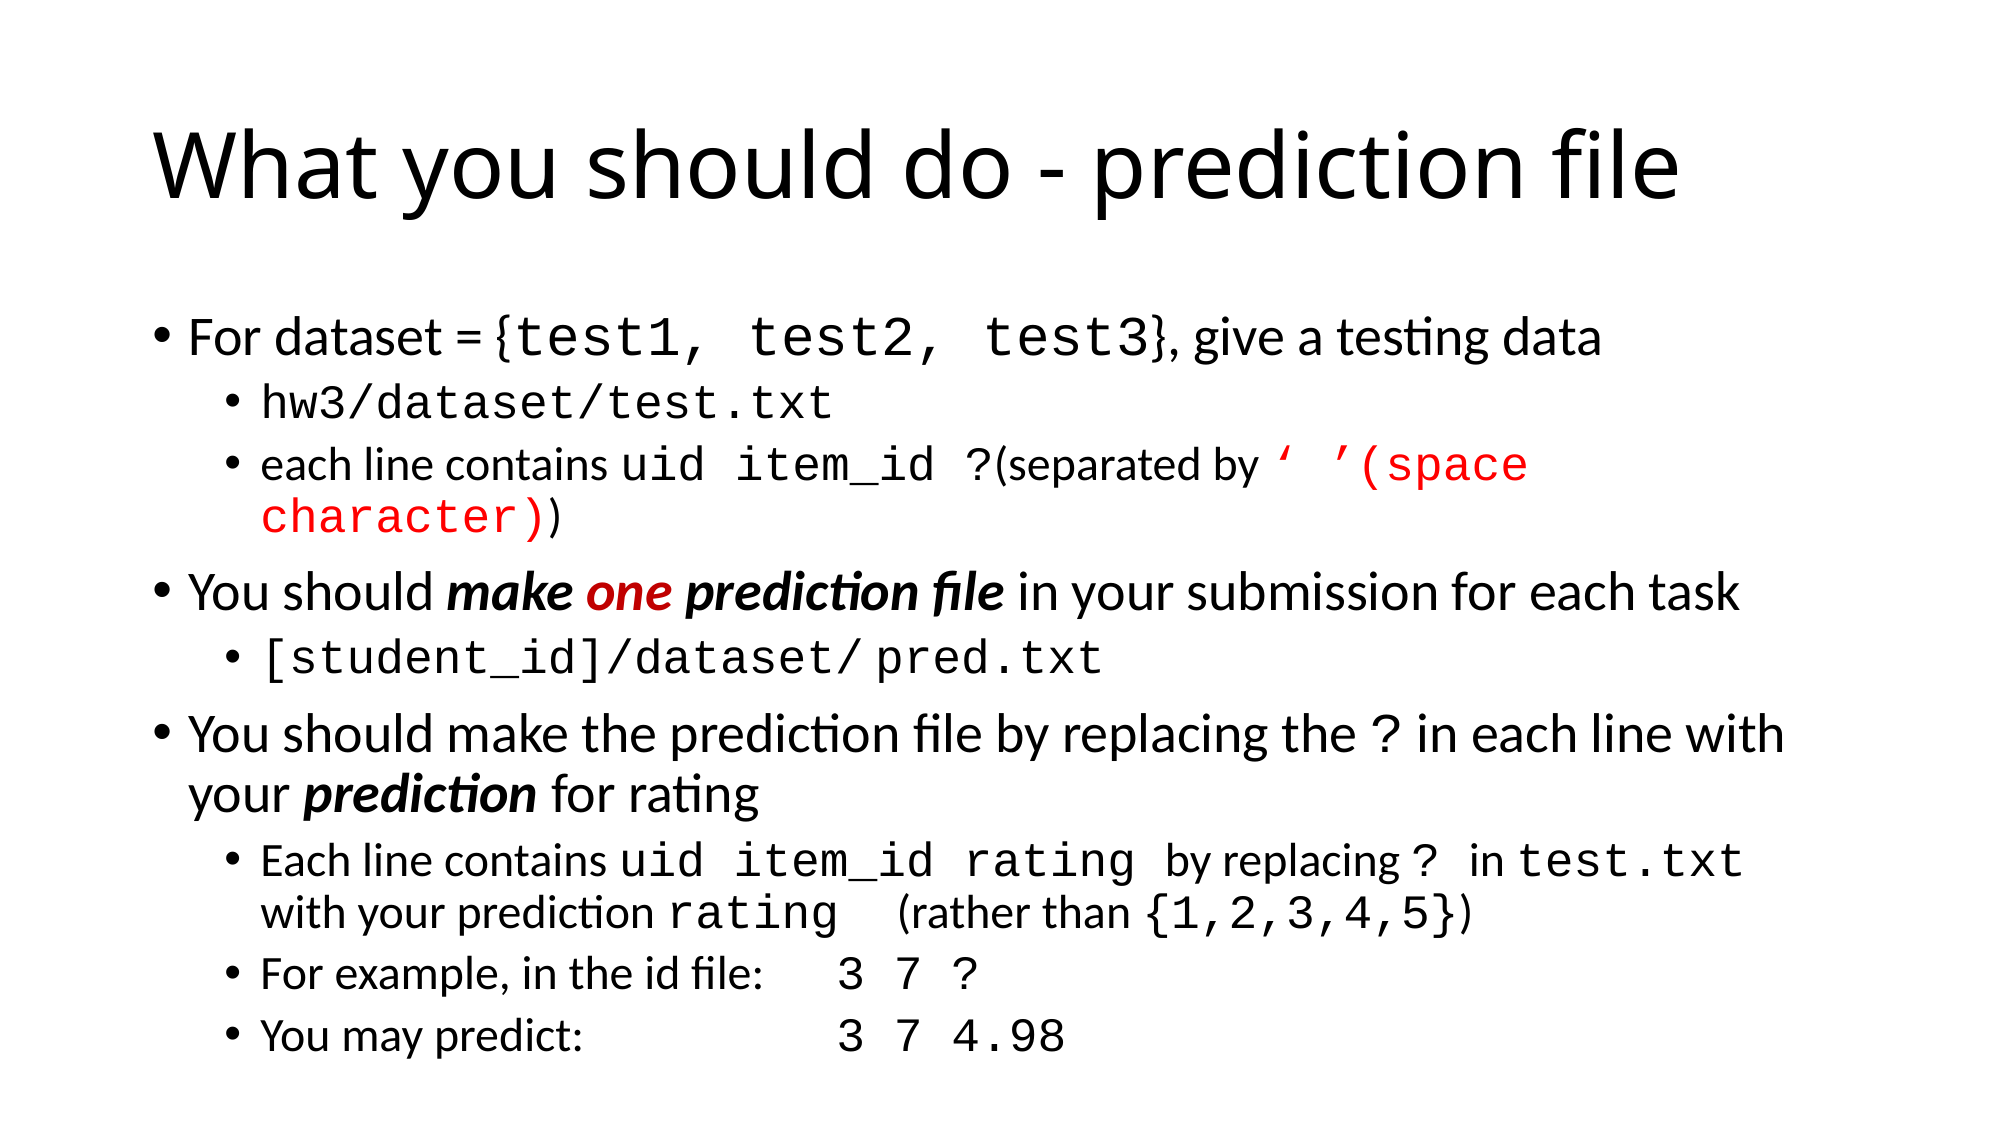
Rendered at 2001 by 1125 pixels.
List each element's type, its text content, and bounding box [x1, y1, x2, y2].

title What you should do - prediction file [137, 59, 1863, 278]
